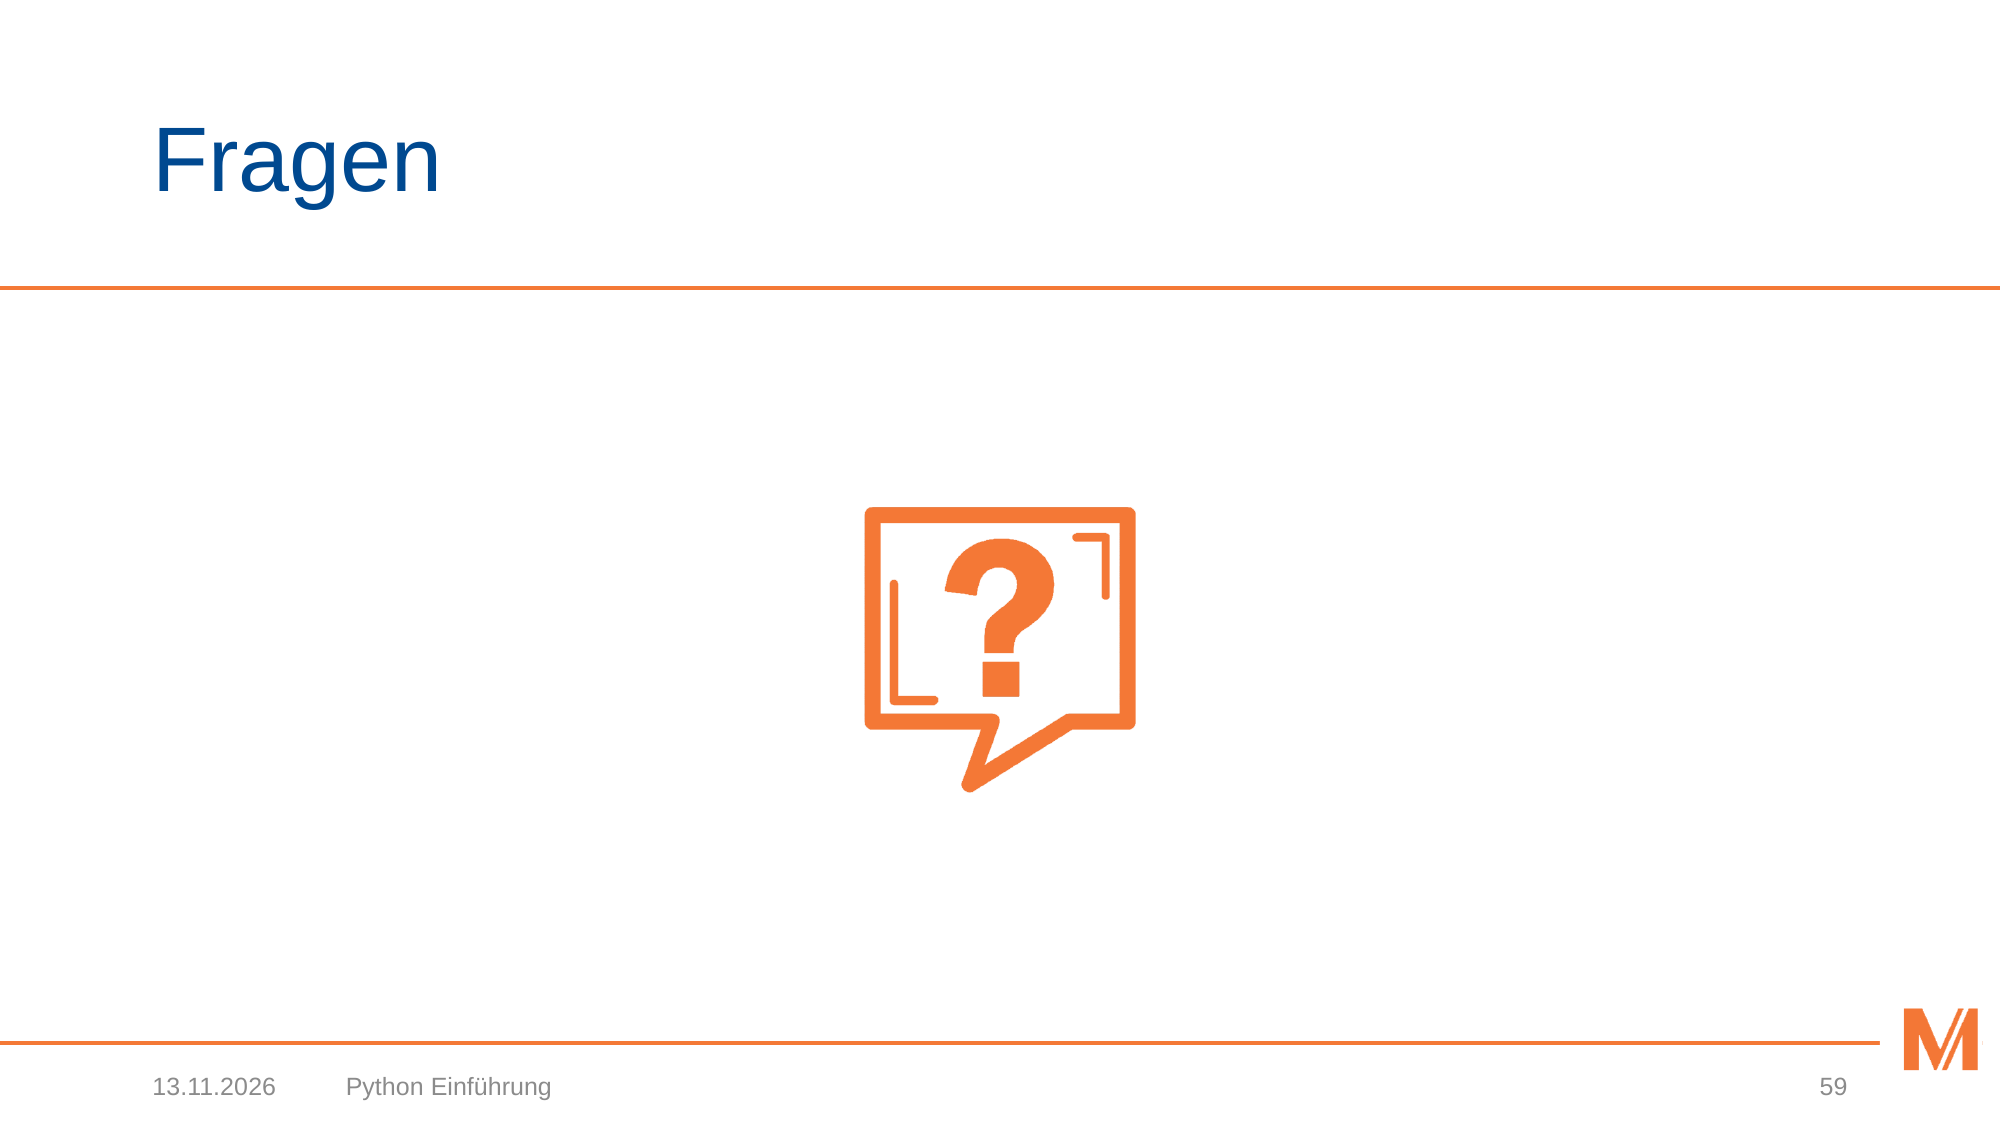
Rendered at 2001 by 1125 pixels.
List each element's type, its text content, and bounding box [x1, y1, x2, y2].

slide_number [137, 1055, 313, 1116]
footer Python Einführung [330, 1055, 1721, 1116]
picture [1879, 989, 1982, 1097]
title Fragen [137, 59, 1863, 264]
picture [856, 499, 1144, 801]
slide_number 59 [1743, 1055, 1863, 1116]
